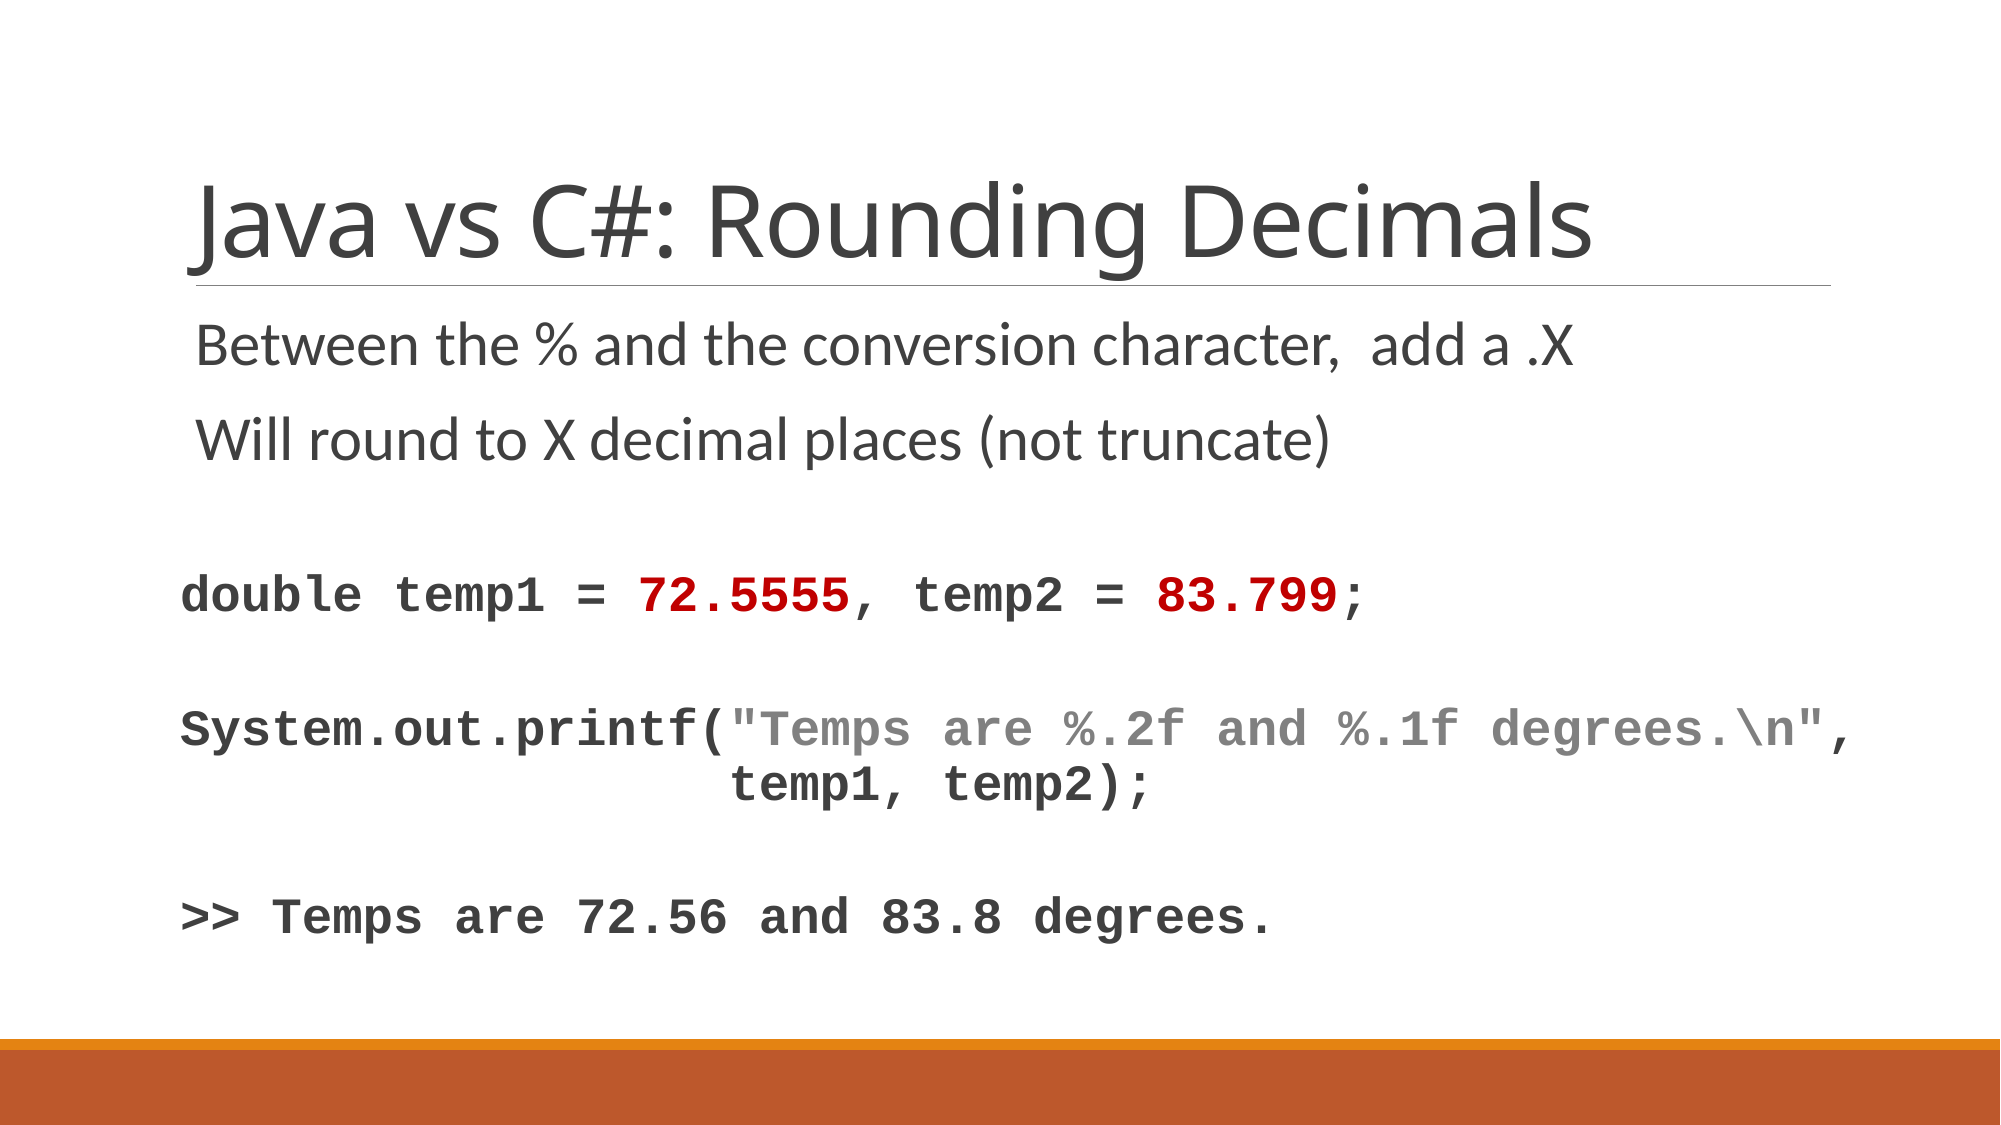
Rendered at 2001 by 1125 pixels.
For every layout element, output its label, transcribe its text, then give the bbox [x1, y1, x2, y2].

list Between the % and the conversion character, add a .X Will round to X decimal places (not truncate) double temp1 = 72.5555, temp2 = 83.799; System.out.printf("Temps are %.2f and %.1f degrees.\n", temp1, temp2); >> Temps are 72.56 and 83.8 degrees. [180, 303, 1890, 974]
title Java vs C#: Rounding Decimals [180, 47, 1830, 285]
